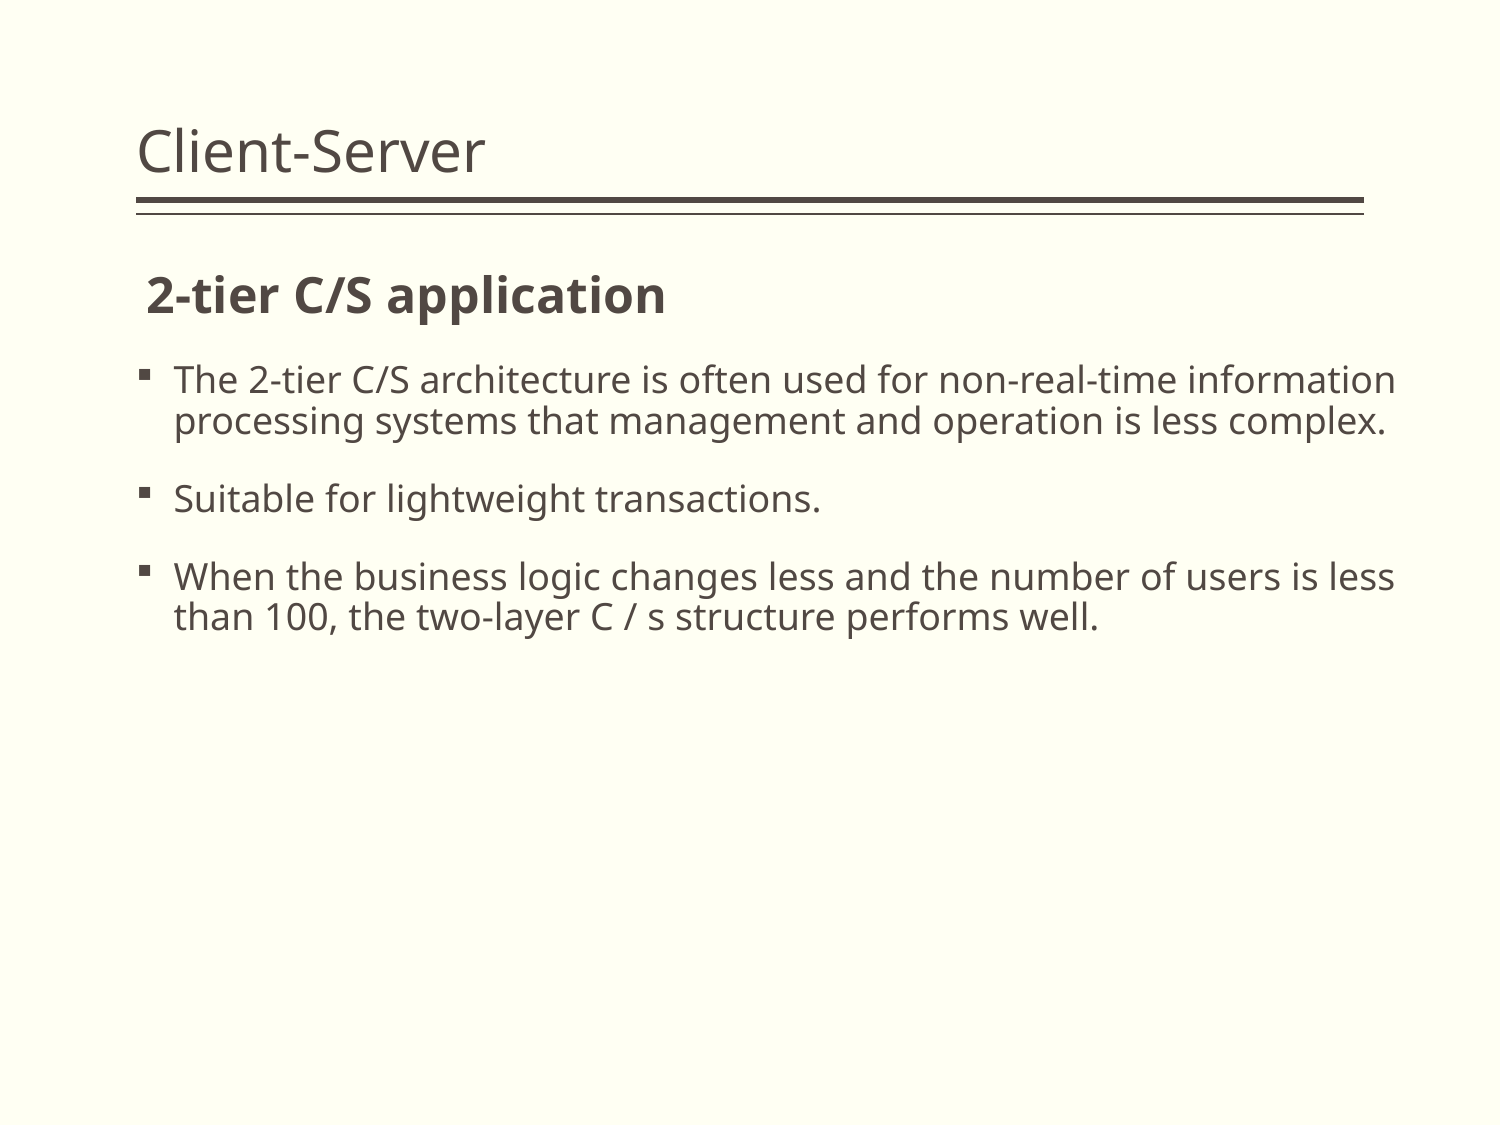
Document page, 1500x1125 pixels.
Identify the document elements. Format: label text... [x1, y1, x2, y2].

list 2-tier C/S application The 2-tier C/S architecture is often used for non-real-time information processing systems that management and operation is less complex. Suitable for lightweight transactions. When the business logic changes less and the number of users is less than 100, the two-layer C / s structure performs well. [135, 262, 1437, 1089]
title Client-Server [135, 12, 1364, 193]
